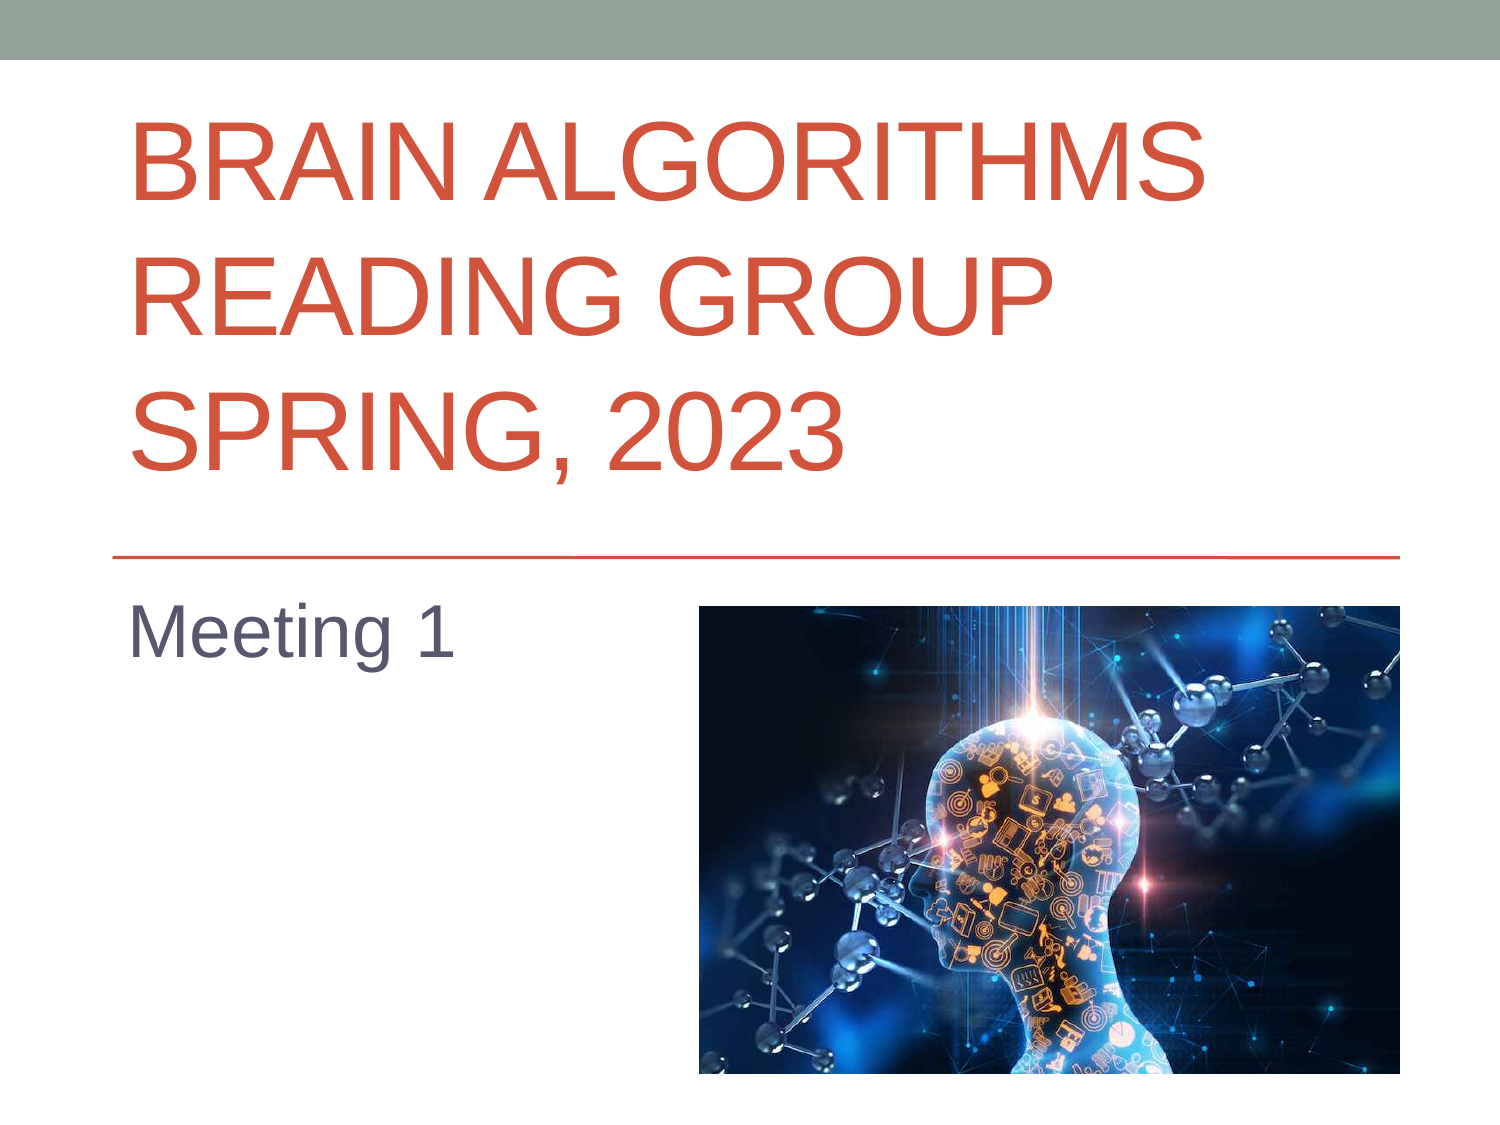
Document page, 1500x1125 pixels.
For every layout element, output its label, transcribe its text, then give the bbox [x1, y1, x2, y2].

picture [699, 606, 1401, 1074]
subtitle Meeting 1 [112, 575, 775, 825]
title Brain Algorithms READING GROUP SPRING, 2023 [112, 75, 1388, 500]
